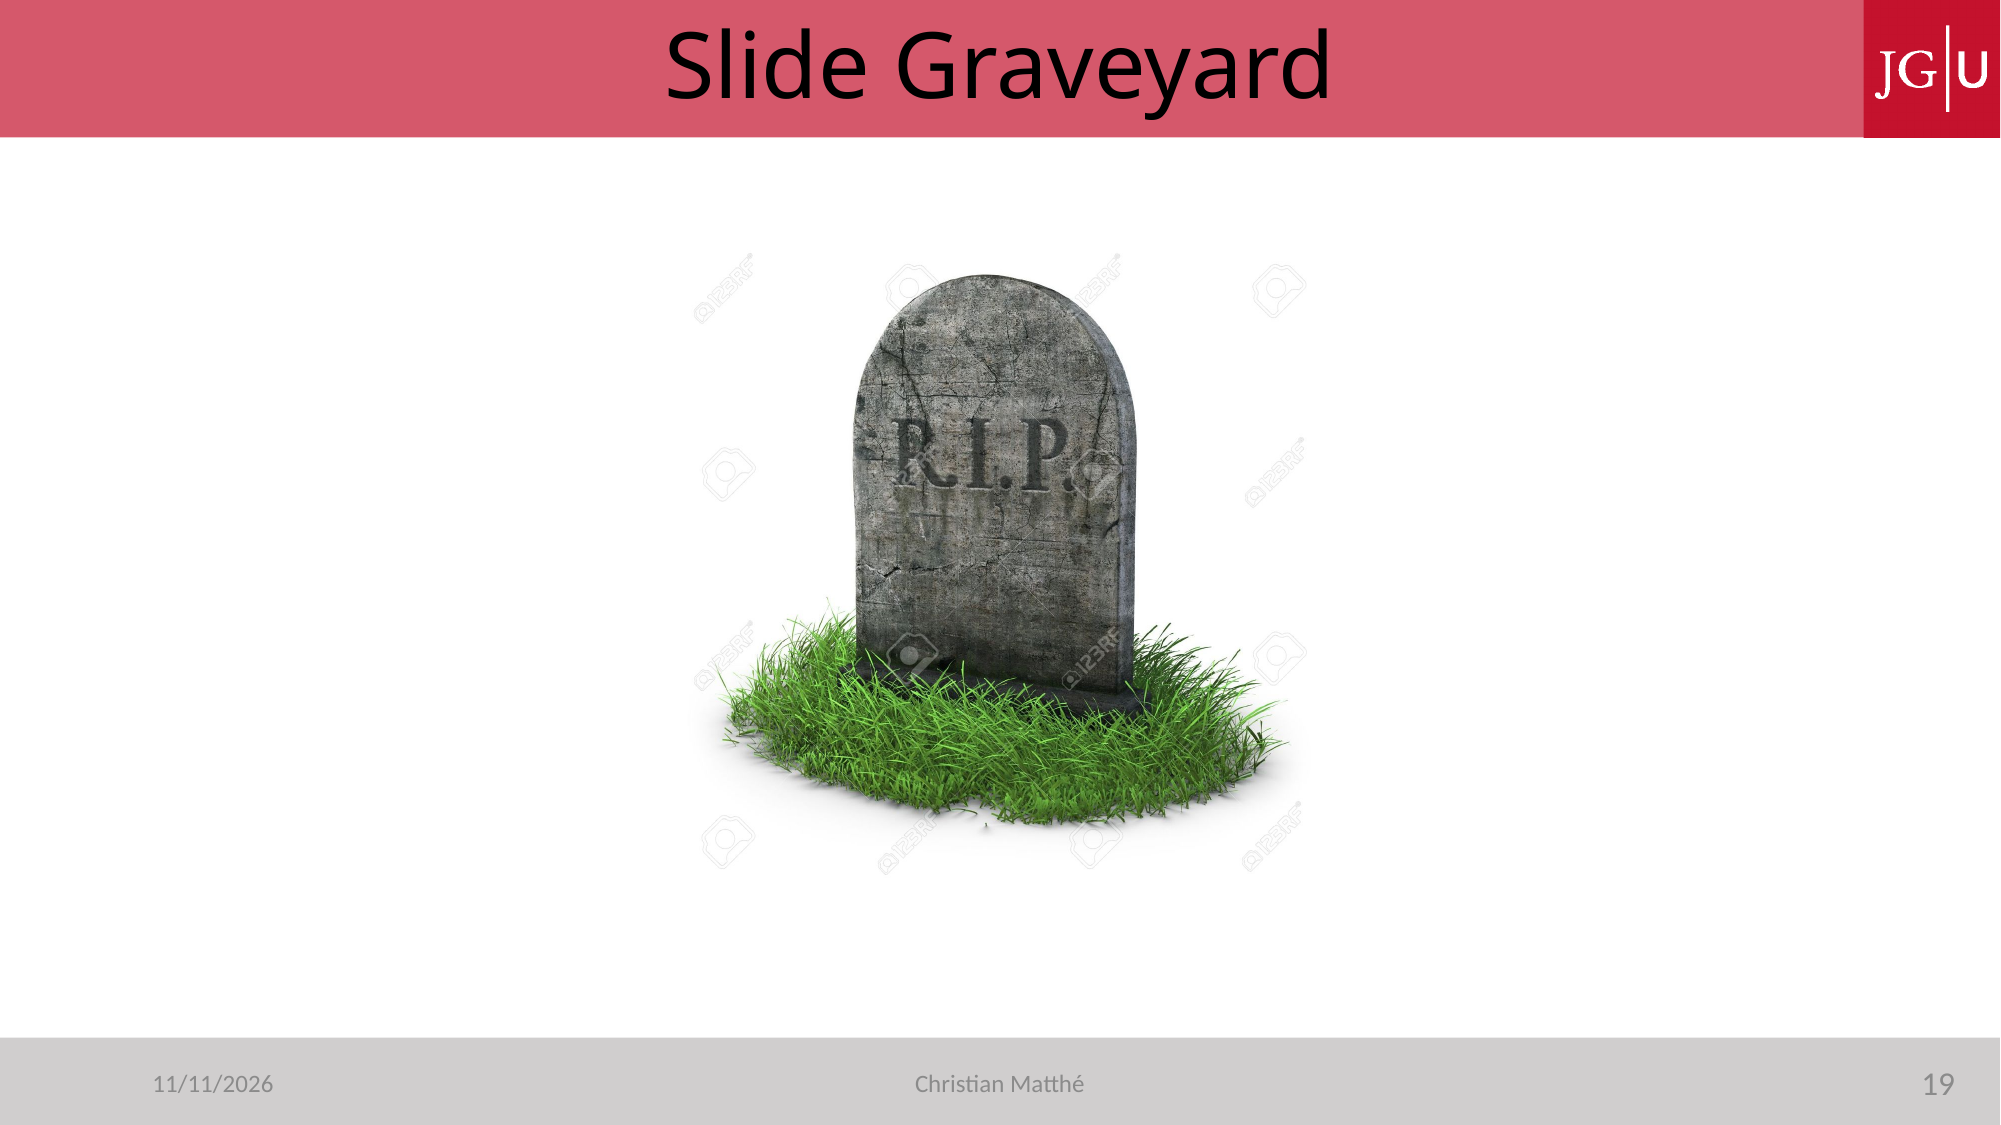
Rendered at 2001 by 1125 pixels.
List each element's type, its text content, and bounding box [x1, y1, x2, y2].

slide_number 11-Nov-24 [137, 1053, 588, 1113]
title Slide Graveyard [137, 0, 1863, 138]
footer Christian Matthé [662, 1052, 1338, 1113]
slide_number 19 [1877, 1052, 1970, 1113]
picture [674, 237, 1325, 888]
